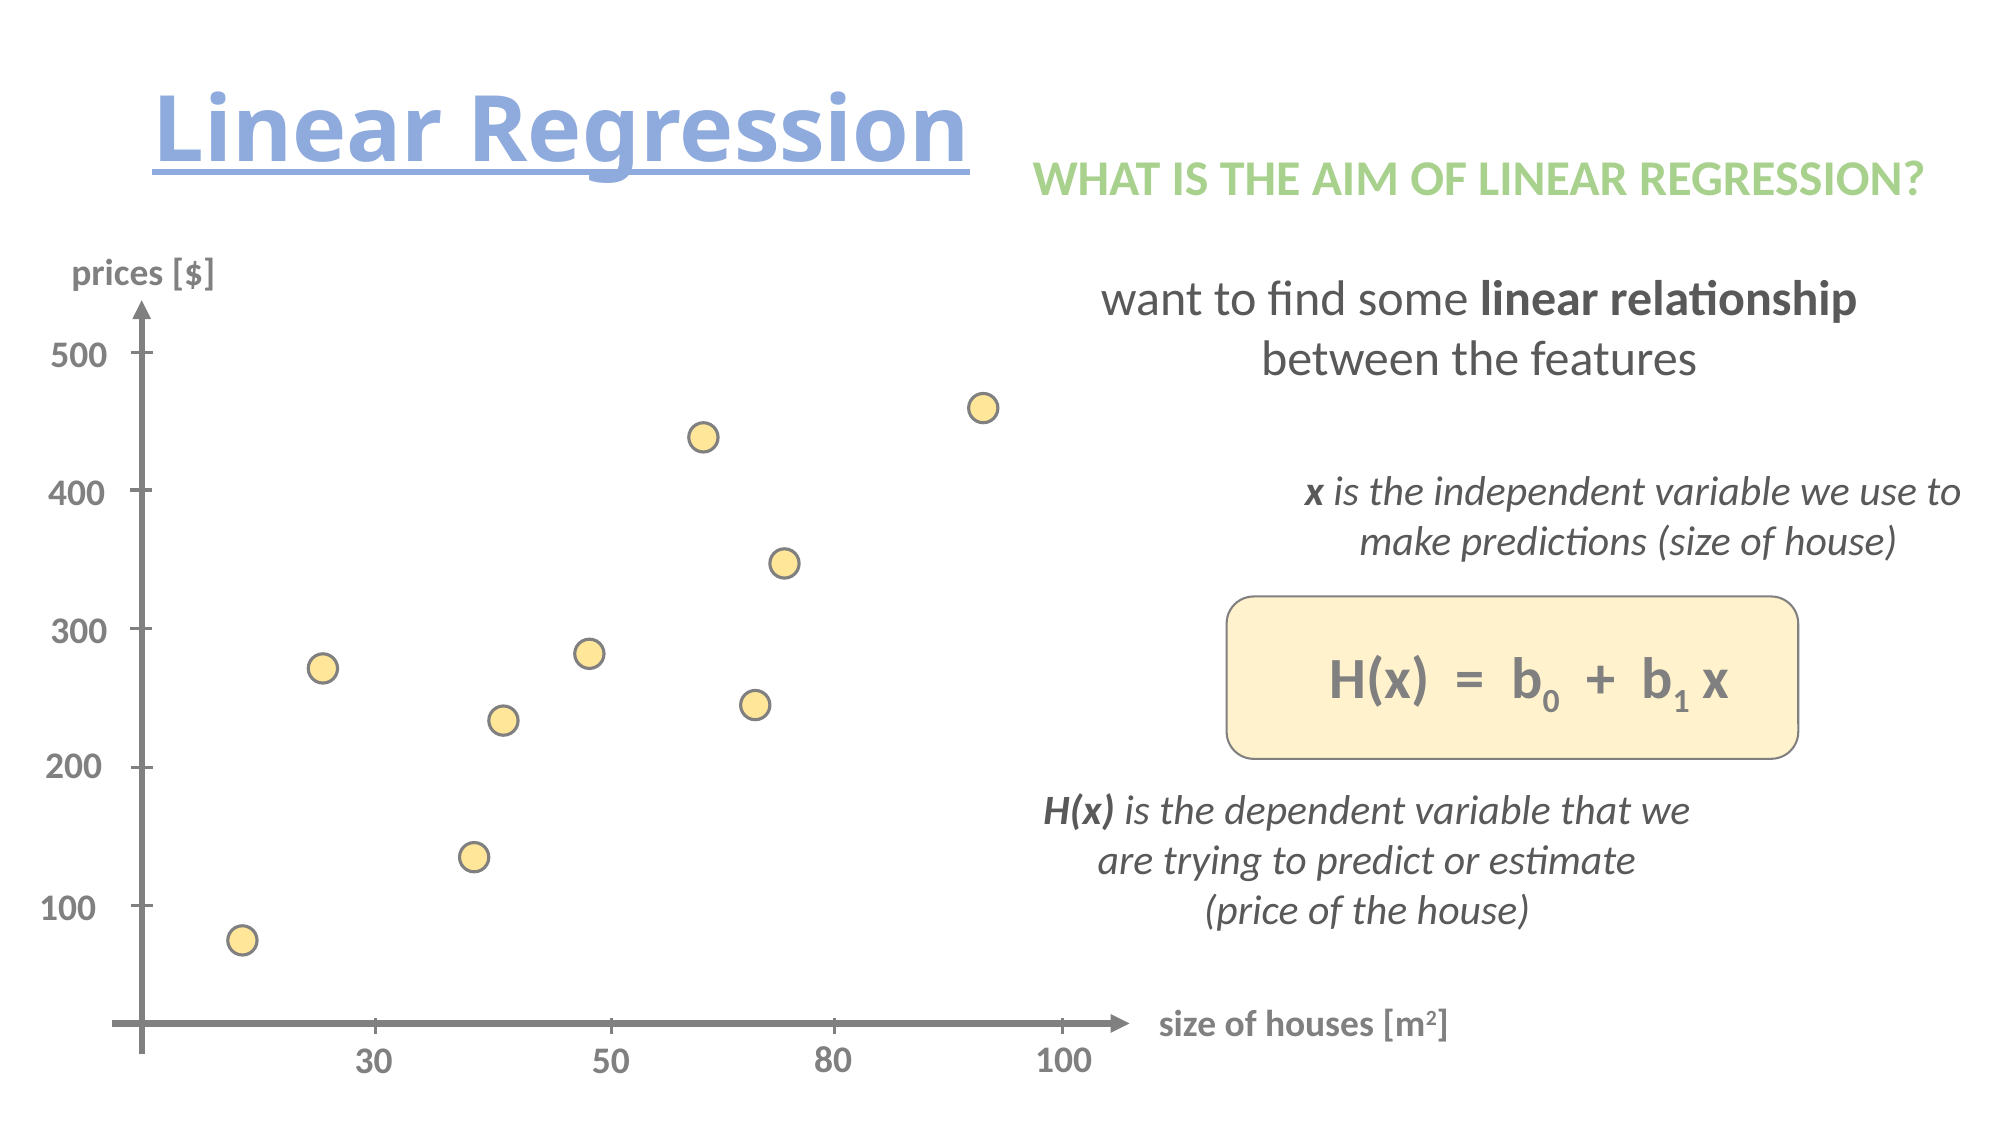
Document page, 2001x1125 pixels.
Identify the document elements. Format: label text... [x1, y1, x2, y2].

text_box 500 [35, 322, 123, 383]
text_box [768, 547, 801, 580]
text_box 100 [24, 875, 112, 936]
title Linear Regression [137, 23, 1863, 241]
text_box 400 [33, 460, 121, 521]
text_box [687, 421, 720, 454]
text_box [739, 689, 771, 721]
text_box 300 [35, 598, 123, 659]
text_box [458, 841, 490, 873]
text_box 100 [1020, 1027, 1108, 1088]
text_box [226, 924, 259, 957]
text_box H(x) = b0 + b1 x [1314, 632, 1745, 727]
text_box [307, 652, 339, 685]
text_box size of houses [m2] [1144, 991, 1464, 1052]
text_box 30 [339, 1028, 408, 1089]
text_box 80 [799, 1027, 868, 1088]
text_box [487, 704, 520, 737]
text_box x is the independent variable we use to make predictions (size of house) [1289, 456, 1978, 572]
text_box 200 [30, 733, 118, 794]
text_box [1225, 595, 1800, 760]
text_box WHAT IS THE AIM OF LINEAR REGRESSION? want to find some linear relationship between the features [1017, 138, 1942, 514]
text_box [967, 392, 999, 424]
text_box [573, 638, 606, 670]
text_box H(x) is the dependent variable that we are trying to predict or estimate (price of the house) [1028, 775, 1706, 941]
text_box 50 [577, 1028, 645, 1089]
text_box prices [$] [56, 241, 231, 301]
